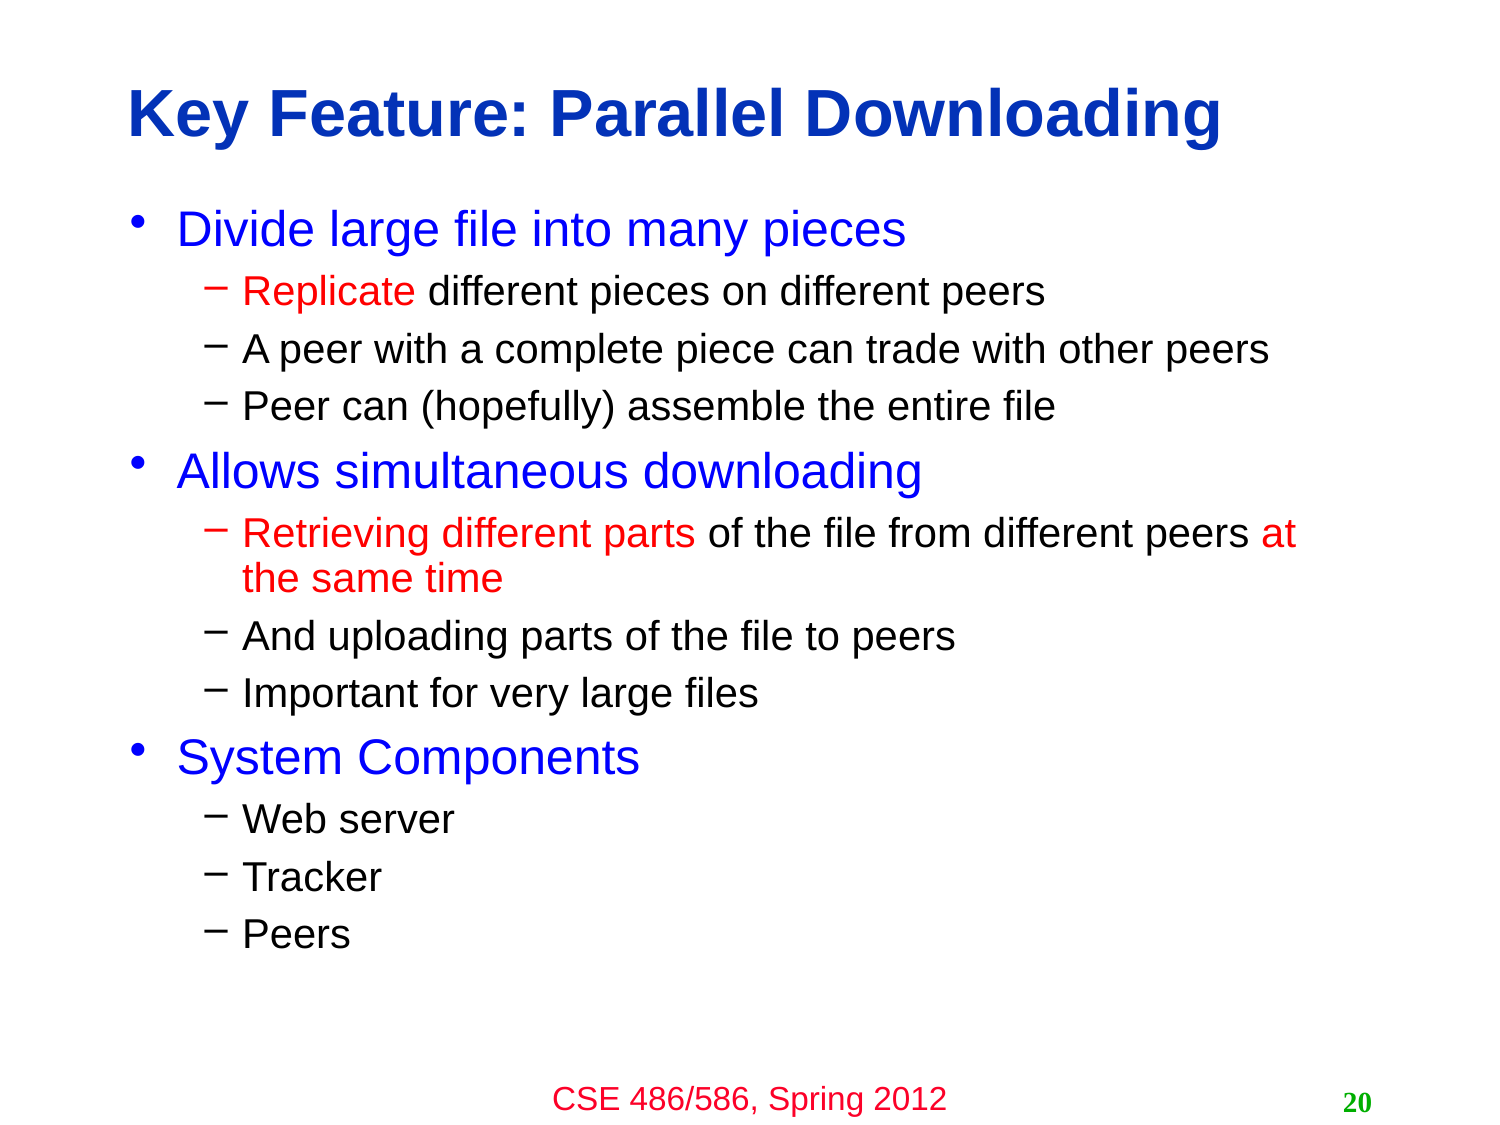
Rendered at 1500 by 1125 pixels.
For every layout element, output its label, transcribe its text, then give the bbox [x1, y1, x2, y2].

title Key Feature: Parallel Downloading [112, 53, 1310, 176]
list Divide large file into many pieces Replicate different pieces on different peers A peer with a complete piece can trade with other peers Peer can (hopefully) assemble the entire file Allows simultaneous downloading Retrieving different parts of the file from different peers at the same time And uploading parts of the file to peers Important for very large files System Components Web server Tracker Peers [114, 195, 1376, 1005]
slide_number 20 [1074, 1076, 1388, 1125]
